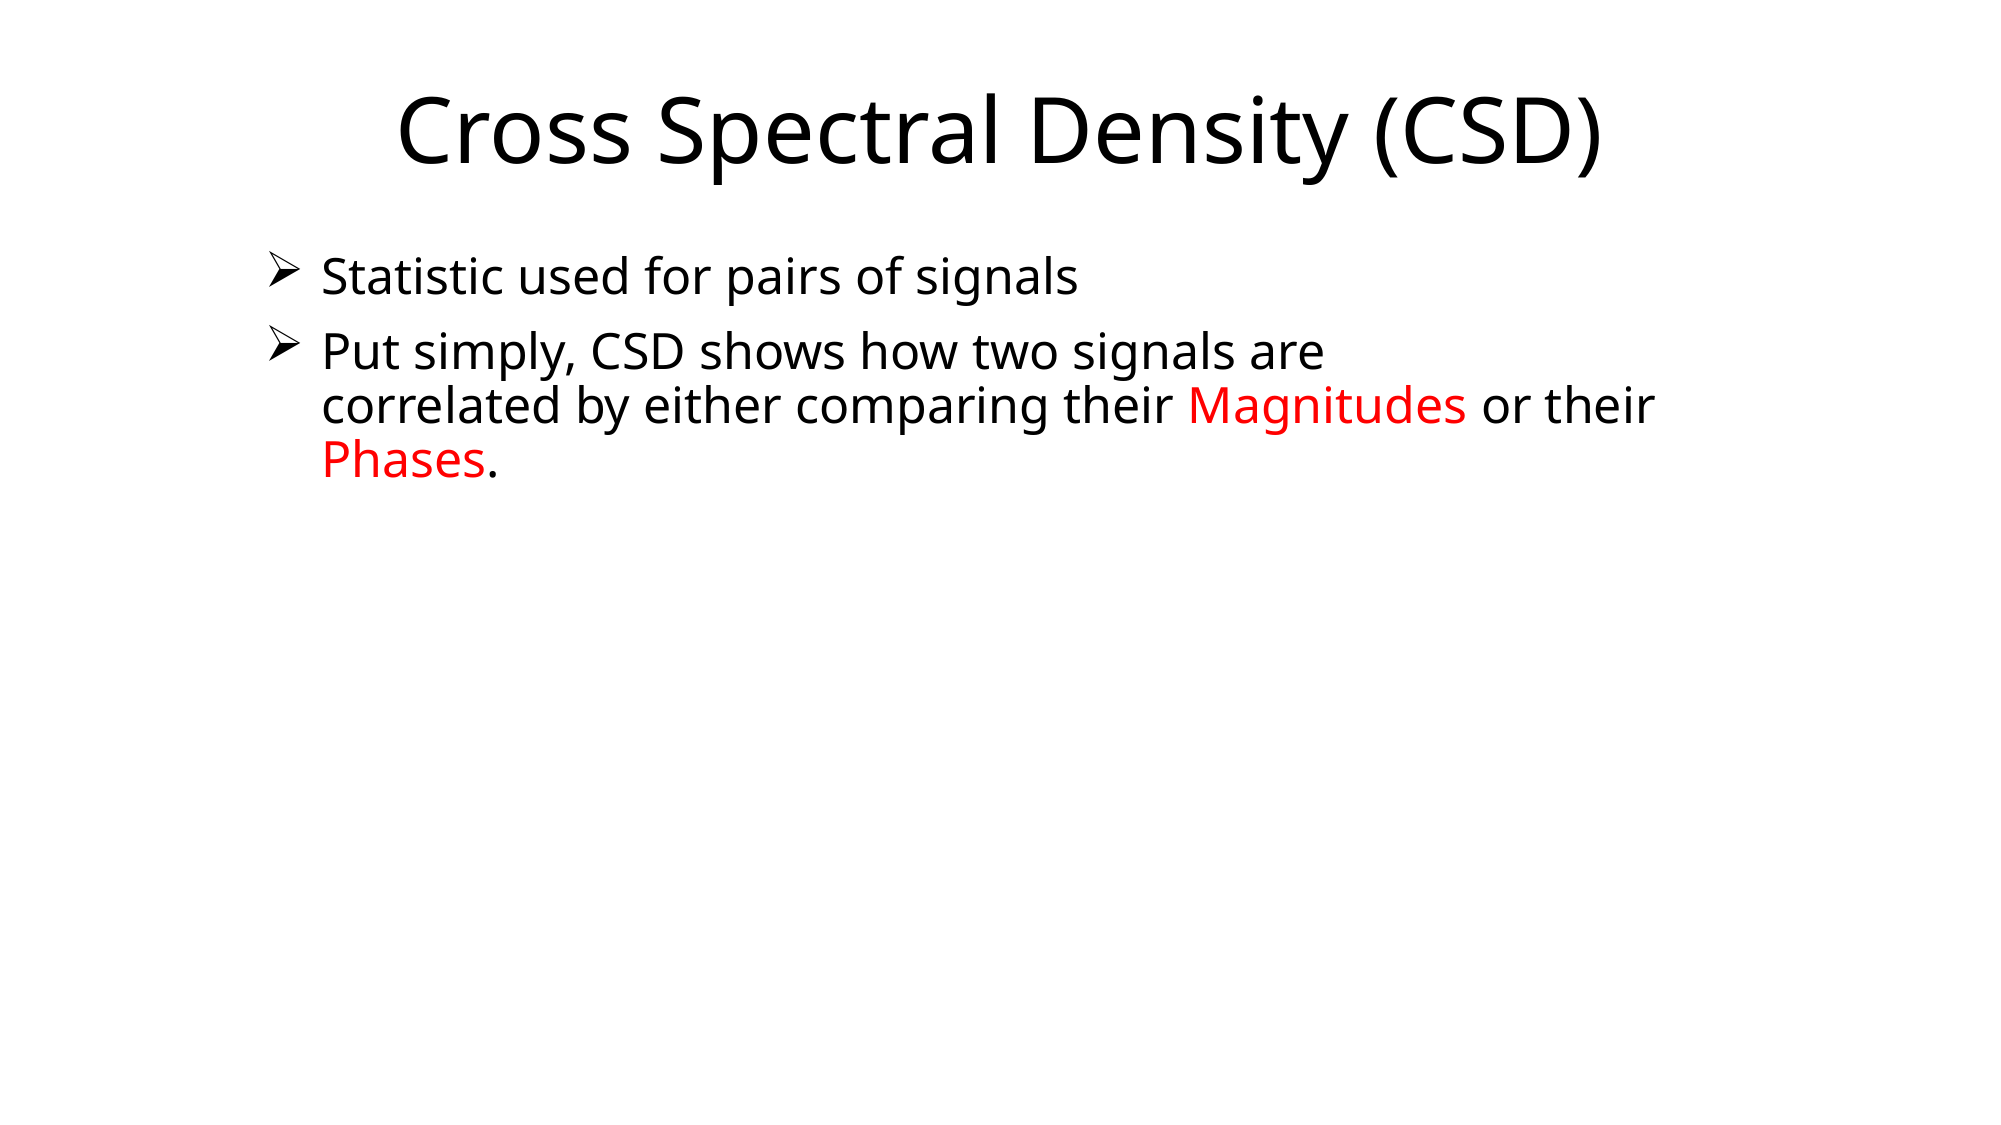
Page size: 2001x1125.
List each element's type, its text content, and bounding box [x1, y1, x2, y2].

title Cross Spectral Density (CSD) [249, 15, 1750, 191]
subtitle Statistic used for pairs of signals Put simply, CSD shows how two signals are correlated by either comparing their Magnitudes or their Phases. [249, 243, 1750, 516]
